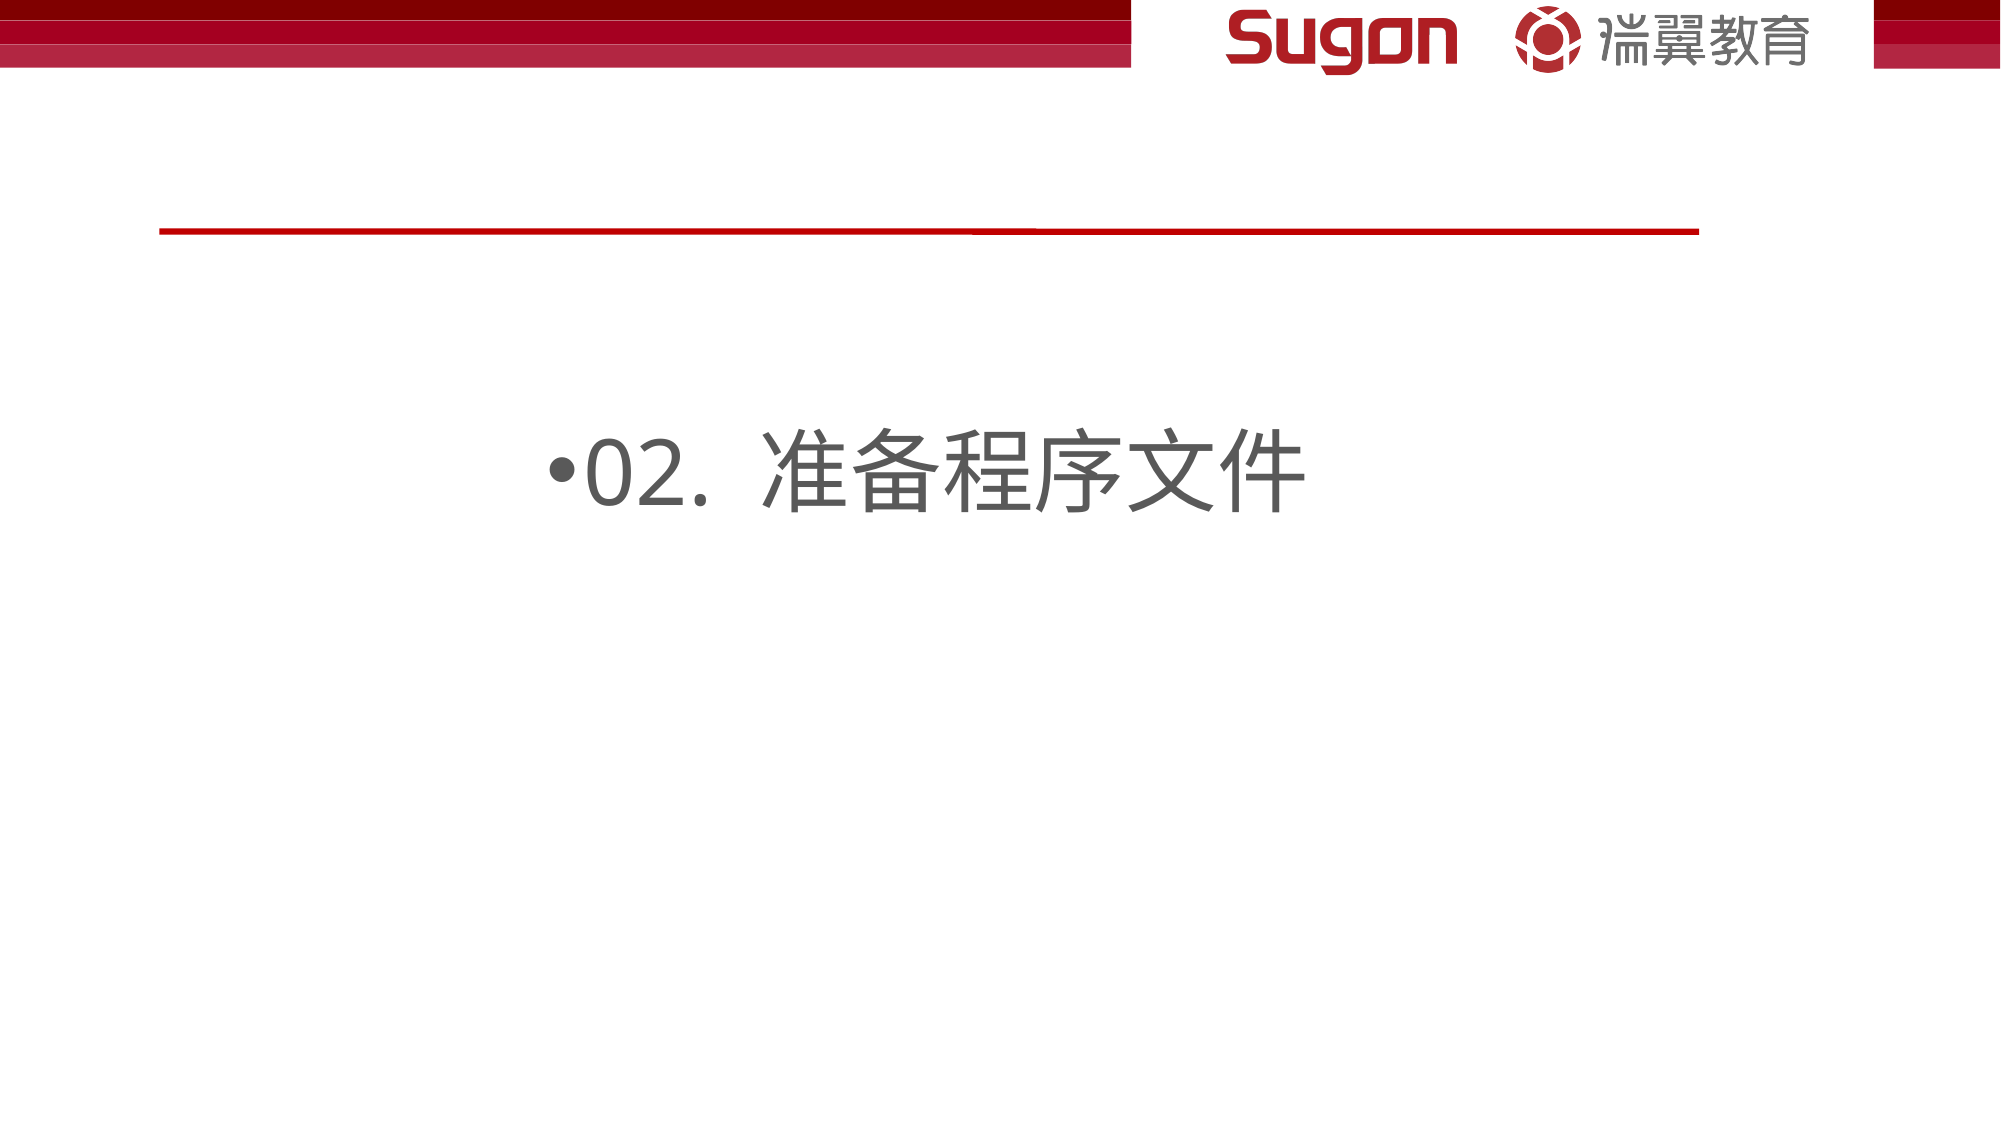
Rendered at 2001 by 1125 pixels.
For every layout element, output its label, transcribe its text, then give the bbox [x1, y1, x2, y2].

list 02. 准备程序文件 [153, 253, 1703, 1028]
picture [1194, 0, 1484, 102]
picture [1515, 6, 1809, 73]
